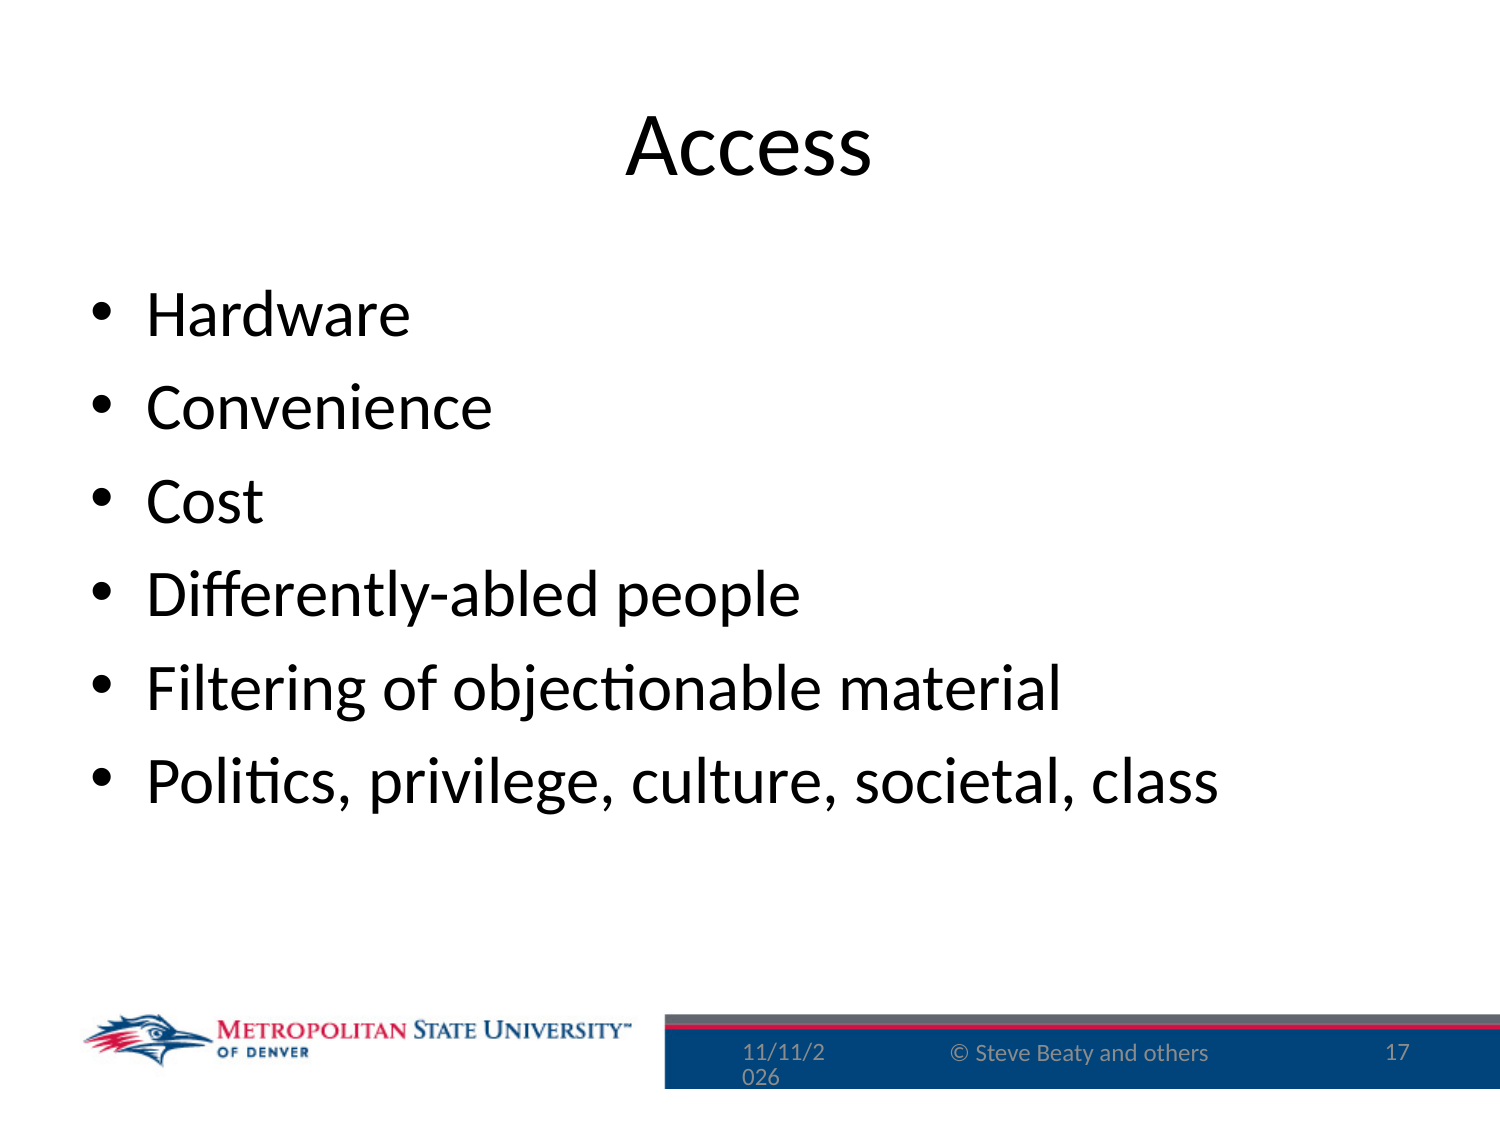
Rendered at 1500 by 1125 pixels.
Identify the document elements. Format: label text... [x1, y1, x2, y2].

footer © Steve Beaty and others [841, 1021, 1317, 1082]
list Hardware Convenience Cost Differently-abled people Filtering of objectionable material Politics, privilege, culture, societal, class [75, 262, 1425, 1005]
slide_number 17 [1316, 1020, 1425, 1081]
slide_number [727, 1020, 842, 1081]
title Access [75, 45, 1425, 233]
picture [44, 1012, 1500, 1089]
